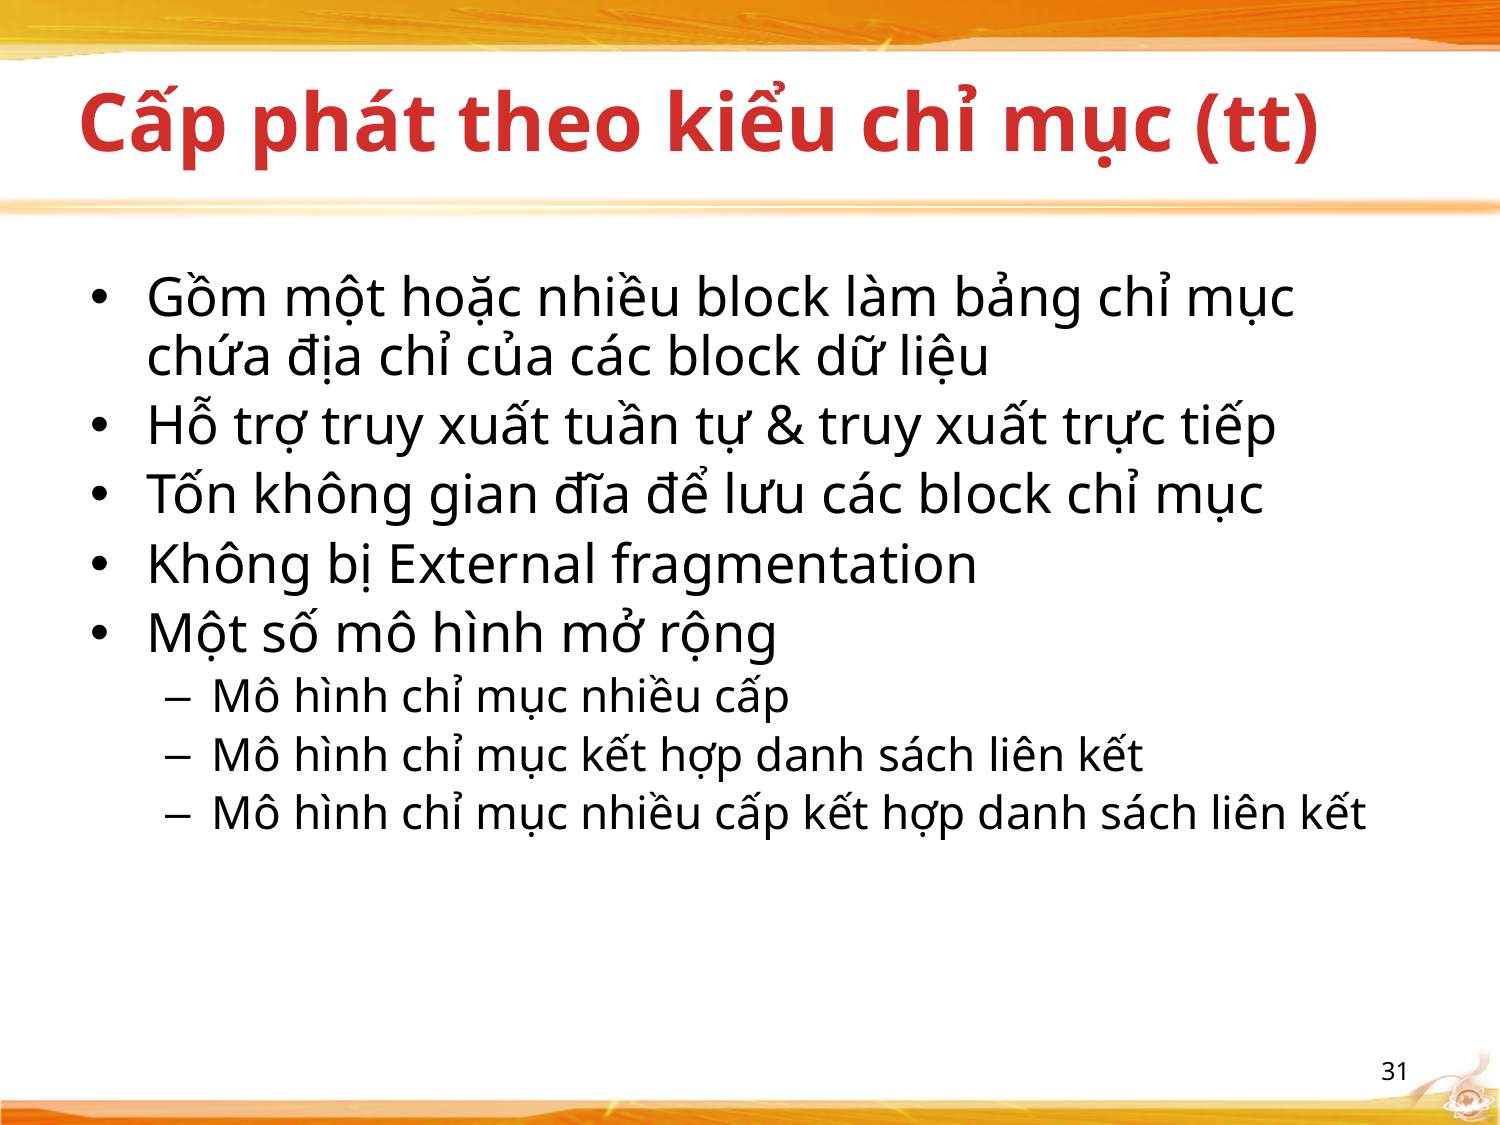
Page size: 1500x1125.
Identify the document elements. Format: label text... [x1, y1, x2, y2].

list Gồm một hoặc nhiều block làm bảng chỉ mục chứa địa chỉ của các block dữ liệu Hỗ trợ truy xuất tuần tự & truy xuất trực tiếp Tốn không gian đĩa để lưu các block chỉ mục Không bị External fragmentation Một số mô hình mở rộng Mô hình chỉ mục nhiều cấp Mô hình chỉ mục kết hợp danh sách liên kết Mô hình chỉ mục nhiều cấp kết hợp danh sách liên kết [75, 262, 1425, 1005]
picture [0, 1087, 1399, 1125]
picture [0, 0, 1500, 63]
slide_number 31 [1337, 1042, 1425, 1103]
title Cấp phát theo kiểu chỉ mục (tt) [62, 24, 1475, 213]
